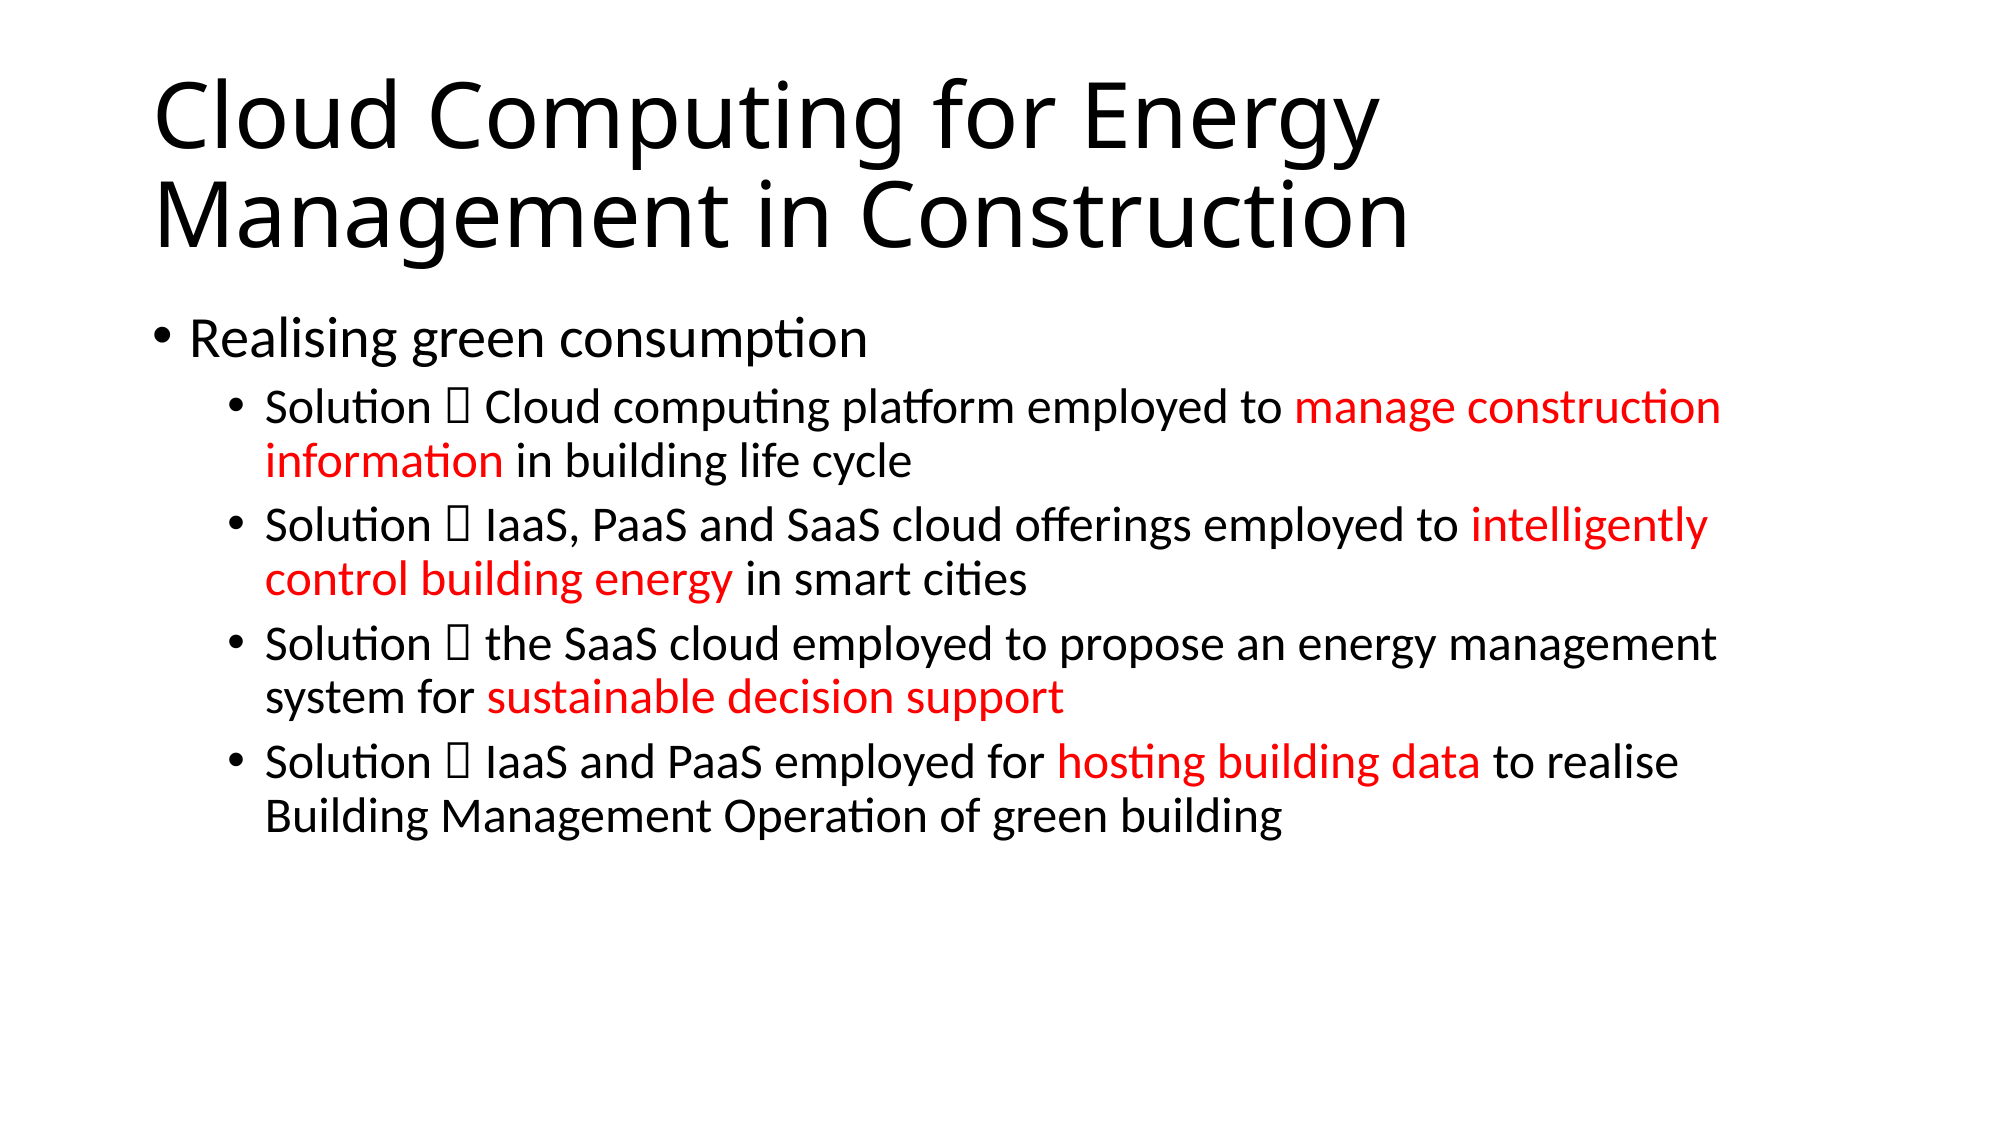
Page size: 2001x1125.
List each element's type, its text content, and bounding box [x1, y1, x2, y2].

list Realising green consumption Solution  Cloud computing platform employed to manage construction information in building life cycle Solution  IaaS, PaaS and SaaS cloud offerings employed to intelligently control building energy in smart cities Solution  the SaaS cloud employed to propose an energy management system for sustainable decision support Solution  IaaS and PaaS employed for hosting building data to realise Building Management Operation of green building [137, 299, 1863, 1014]
title Cloud Computing for Energy Management in Construction [137, 59, 1863, 278]
